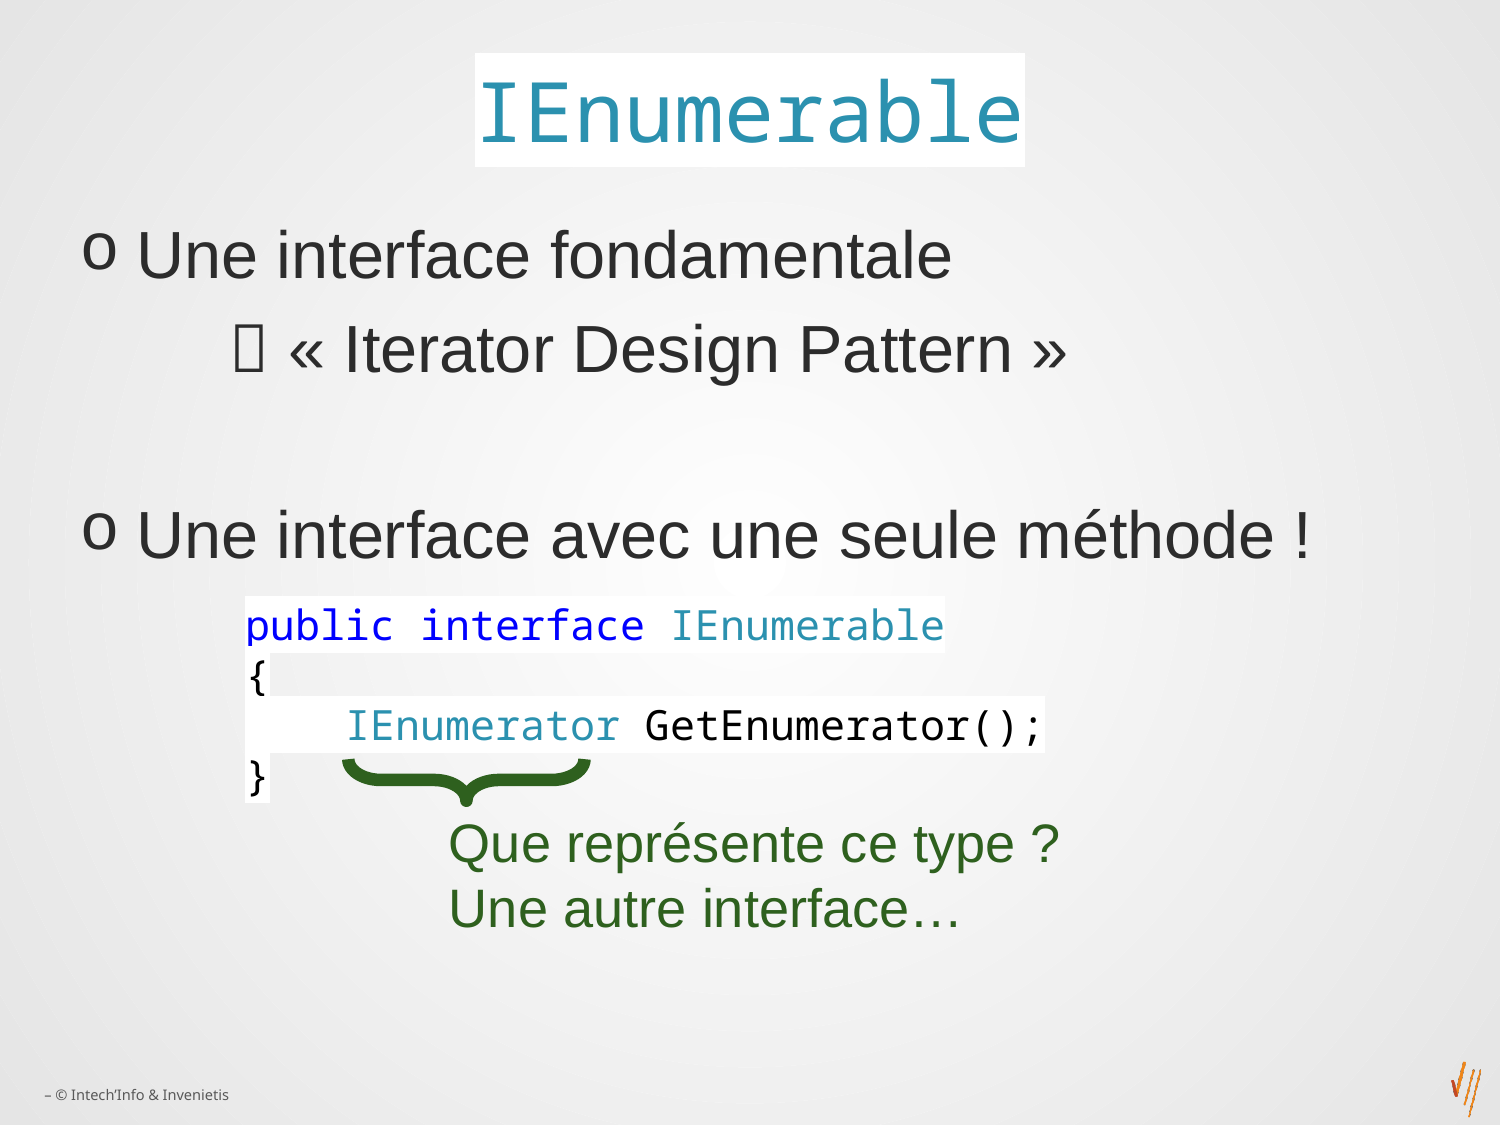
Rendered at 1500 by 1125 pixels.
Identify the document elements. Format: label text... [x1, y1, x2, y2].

title IEnumerable [64, 30, 1436, 180]
text_box [347, 759, 586, 802]
list Une interface fondamentale  « Iterator Design Pattern » Une interface avec une seule méthode ! [64, 204, 1447, 370]
slide_number – © Intech’Info & Invenietis [29, 1070, 432, 1118]
text_box Que représente ce type ? Une autre interface… [433, 800, 1077, 946]
picture [1435, 1058, 1498, 1121]
text_box public interface IEnumerable { IEnumerator GetEnumerator(); } [230, 591, 1199, 807]
